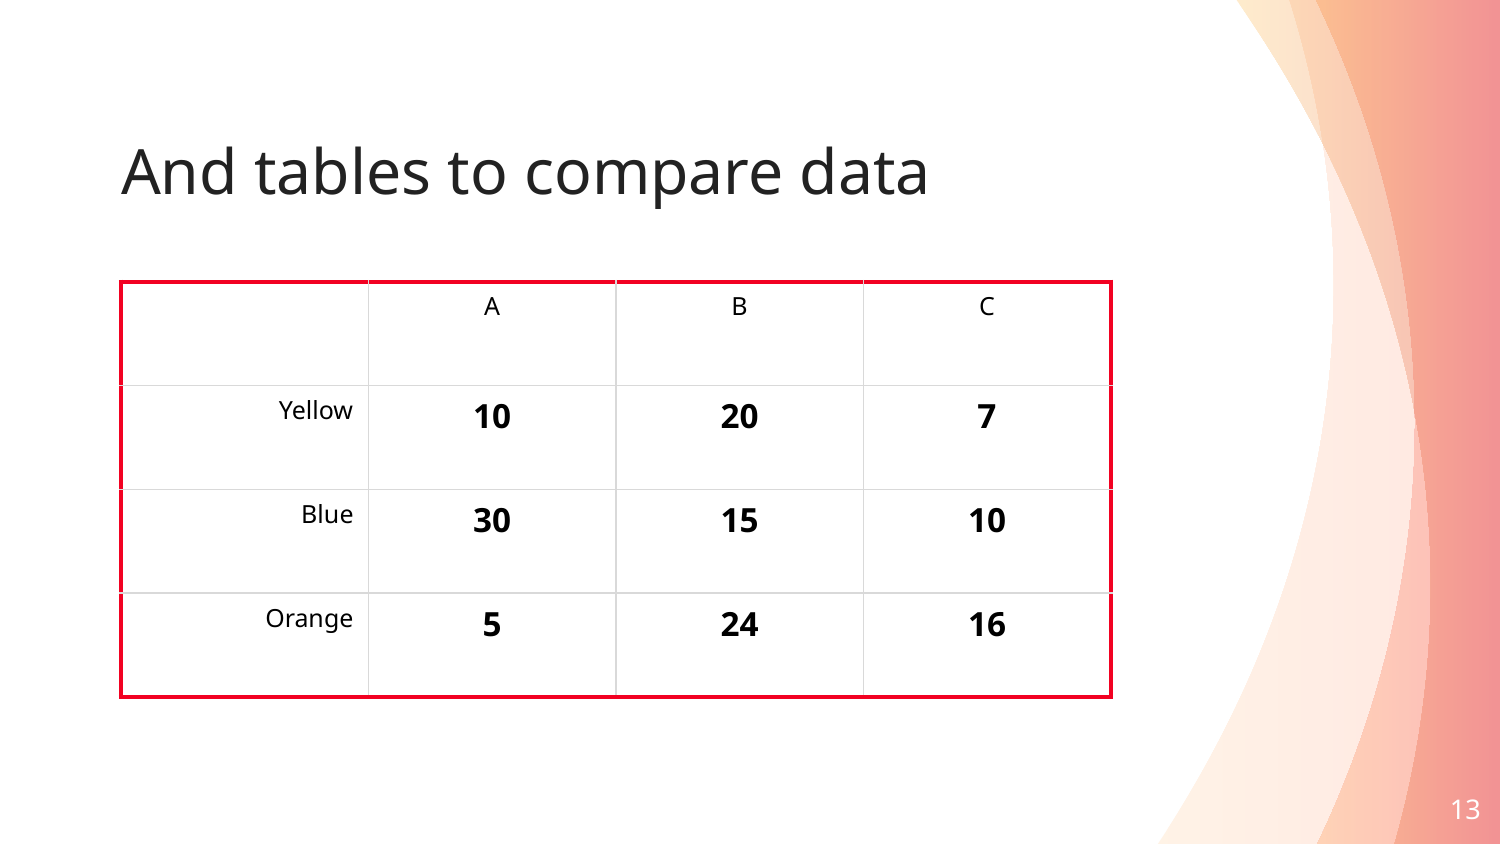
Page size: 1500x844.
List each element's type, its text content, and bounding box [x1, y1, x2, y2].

table_cell 15 [617, 490, 863, 592]
table_cell 24 [617, 594, 863, 695]
table_cell 30 [369, 490, 615, 592]
text_box <number> [1391, 779, 1482, 844]
table_cell Orange [123, 594, 368, 695]
table_cell 7 [864, 386, 1109, 489]
table_cell 10 [864, 490, 1109, 592]
table_cell 16 [864, 594, 1109, 695]
table_header C [864, 284, 1109, 385]
table_header [123, 284, 368, 385]
table_cell Blue [123, 490, 368, 592]
table_header A [369, 284, 615, 385]
table_cell 10 [369, 386, 615, 489]
table_cell 20 [617, 386, 863, 489]
text_box And tables to compare data [121, 84, 1111, 207]
table_cell Yellow [123, 386, 368, 489]
table_cell 5 [369, 594, 615, 695]
table_header B [617, 284, 863, 385]
